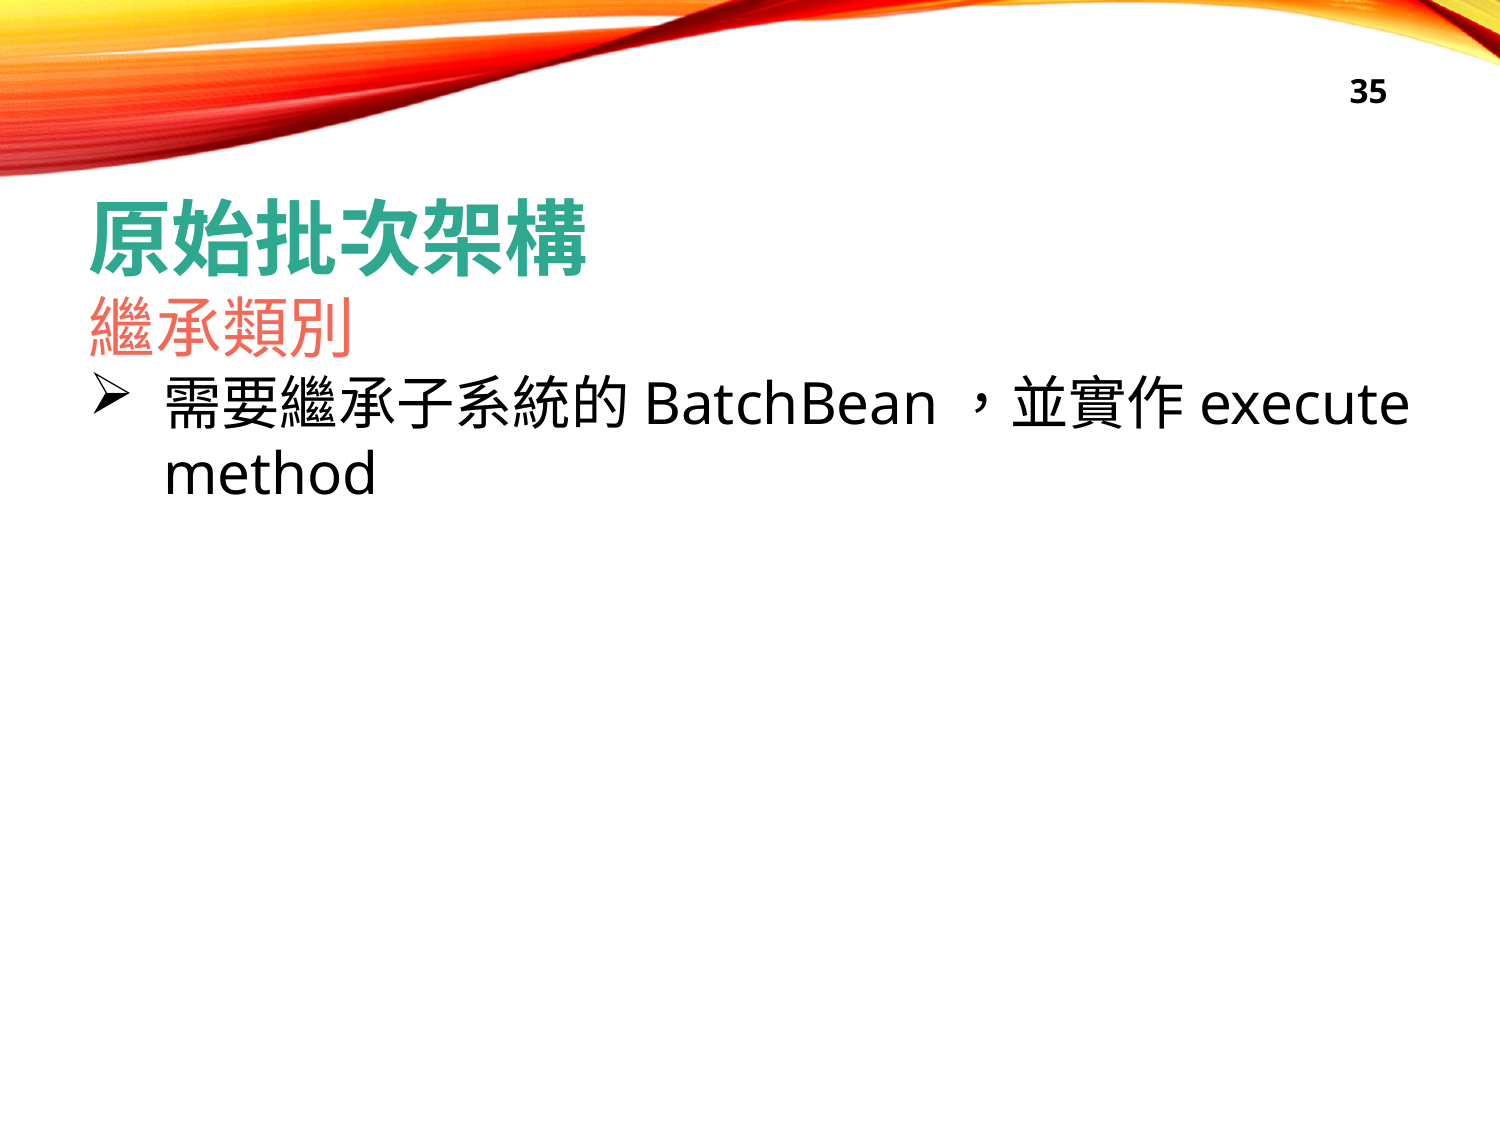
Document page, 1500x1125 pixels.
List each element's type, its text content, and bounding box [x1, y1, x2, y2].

text_box 原始批次架構 繼承類別 需要繼承子系統的BatchBean，並實作execute method [0, 178, 1500, 514]
slide_number 35 [1078, 62, 1403, 123]
picture [0, 0, 1500, 178]
